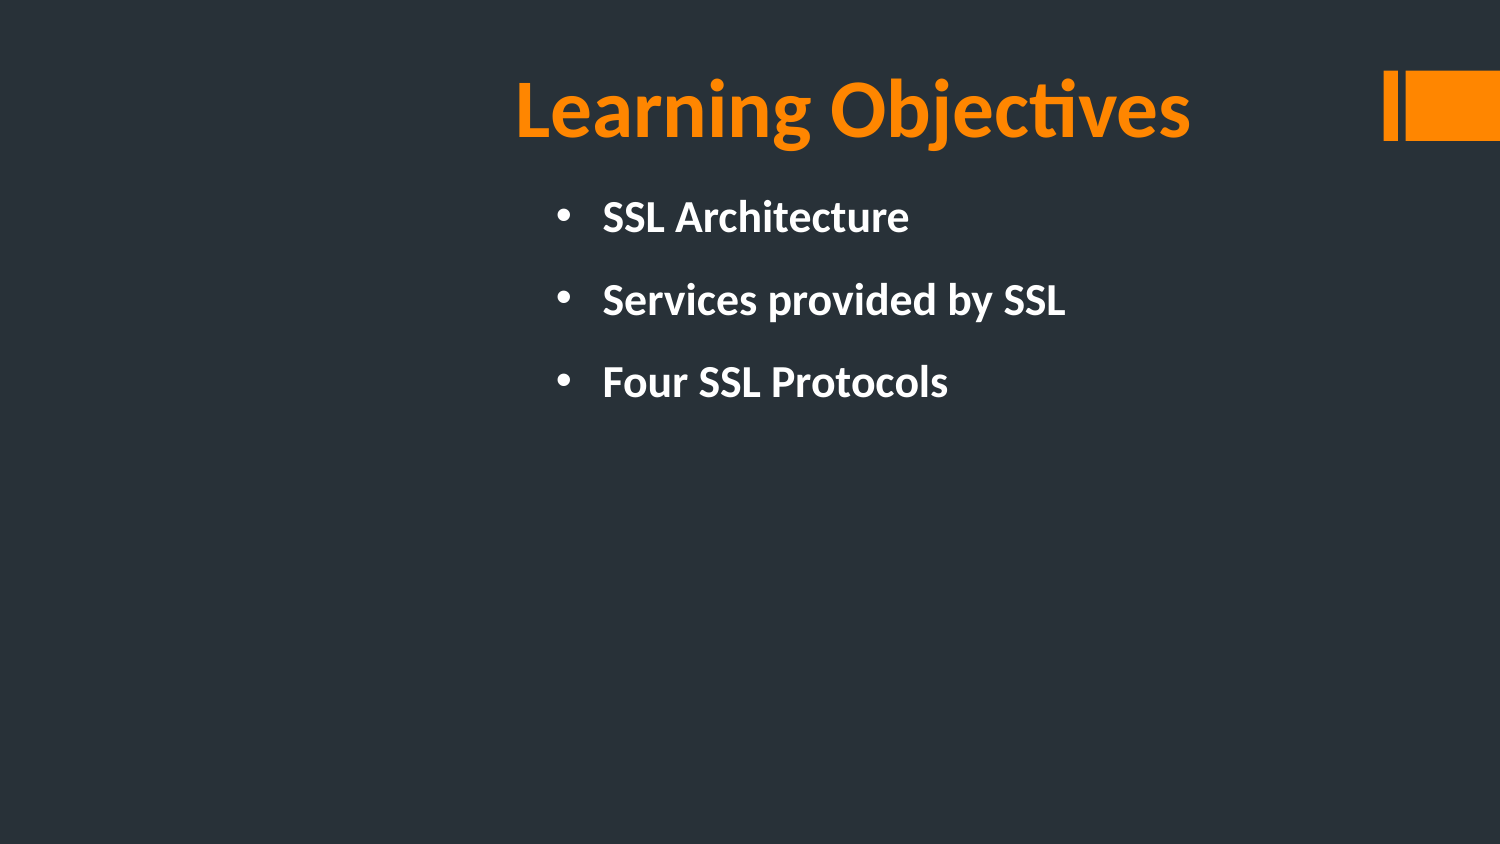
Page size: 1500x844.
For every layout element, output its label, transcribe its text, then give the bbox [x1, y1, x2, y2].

text_box Learning Objectives [500, 46, 1275, 172]
text_box SSL Architecture Services provided by SSL Four SSL Protocols [541, 152, 1492, 662]
